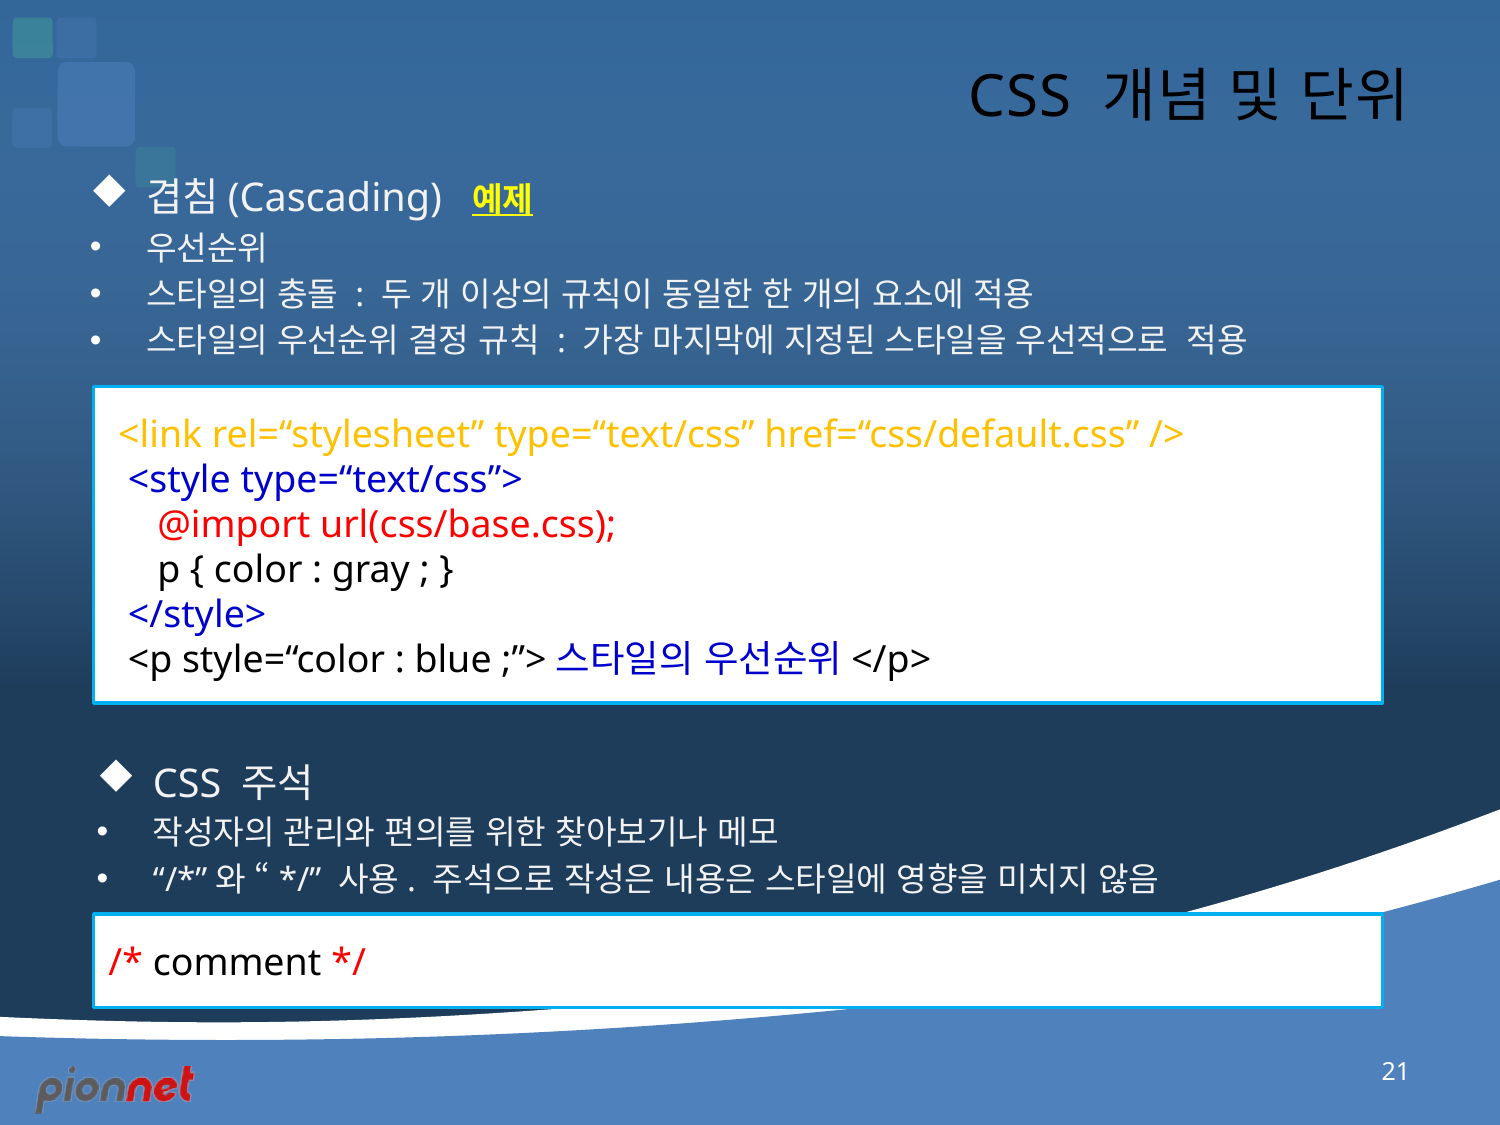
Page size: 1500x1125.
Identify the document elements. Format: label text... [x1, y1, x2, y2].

picture [35, 1066, 195, 1114]
list 겹침(Cascading) 예제 우선순위 스타일의 충돌 : 두 개 이상의 규칙이 동일한 한 개의 요소에 적용 스타일의 우선순위 결정 규칙 : 가장 마지막에 지정된 스타일을 우선적으로 적용 [73, 139, 1443, 787]
text_box CSS 주석 작성자의 관리와 편의를 위한 찾아보기나 메모 “/*”와 “*/” 사용. 주석으로 작성은 내용은 스타일에 영향을 미치지 않음 [80, 725, 1450, 986]
text_box /* comment */ [92, 912, 1384, 1009]
text_box <link rel=“stylesheet” type=“text/css” href=“css/default.css” /> <style type=“text/css”> @import url(css/base.css); p { color : gray ; } </style> <p style=“color : blue ;”>스타일의 우선순위</p> [92, 385, 1384, 705]
title CSS 개념 및 단위 [75, 45, 1442, 141]
slide_number 21 [1074, 1042, 1425, 1103]
